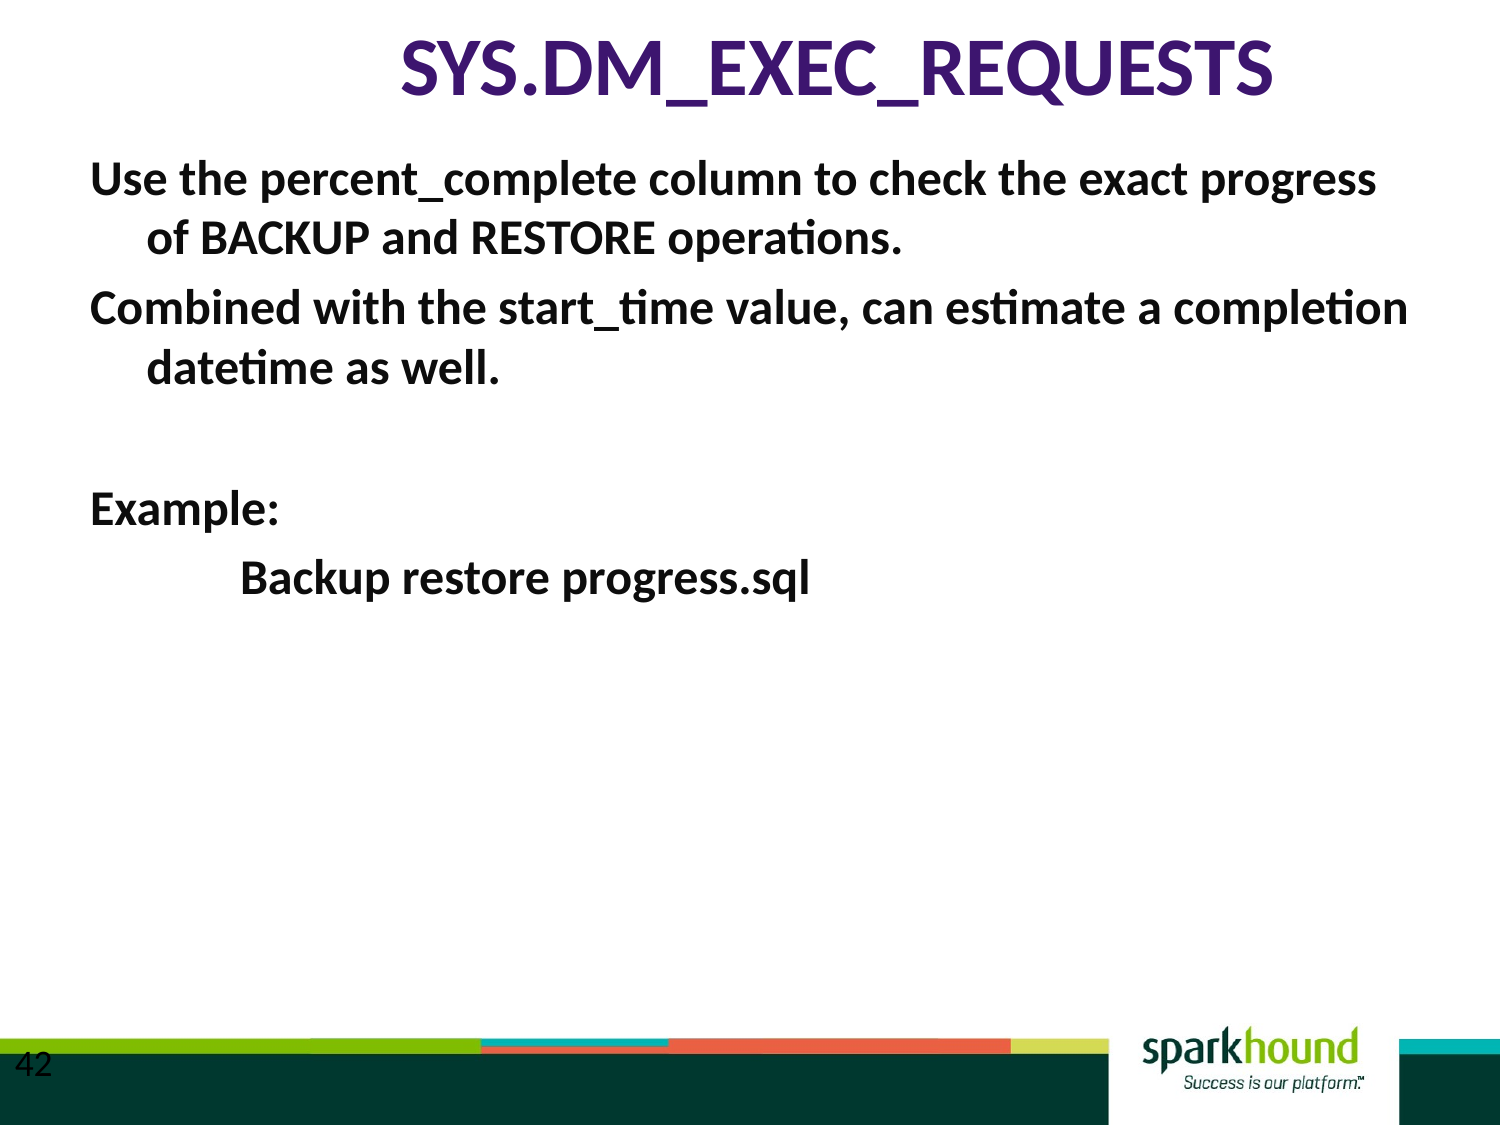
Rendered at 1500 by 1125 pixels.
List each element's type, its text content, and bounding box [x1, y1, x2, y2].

list Use the percent_complete column to check the exact progress of BACKUP and RESTORE operations. Combined with the start_time value, can estimate a completion datetime as well. Example: Backup restore progress.sql [75, 137, 1425, 938]
title sys.dm_exec_requests [237, 0, 1438, 125]
slide_number 42 [0, 1031, 87, 1092]
picture [0, 1023, 1500, 1125]
